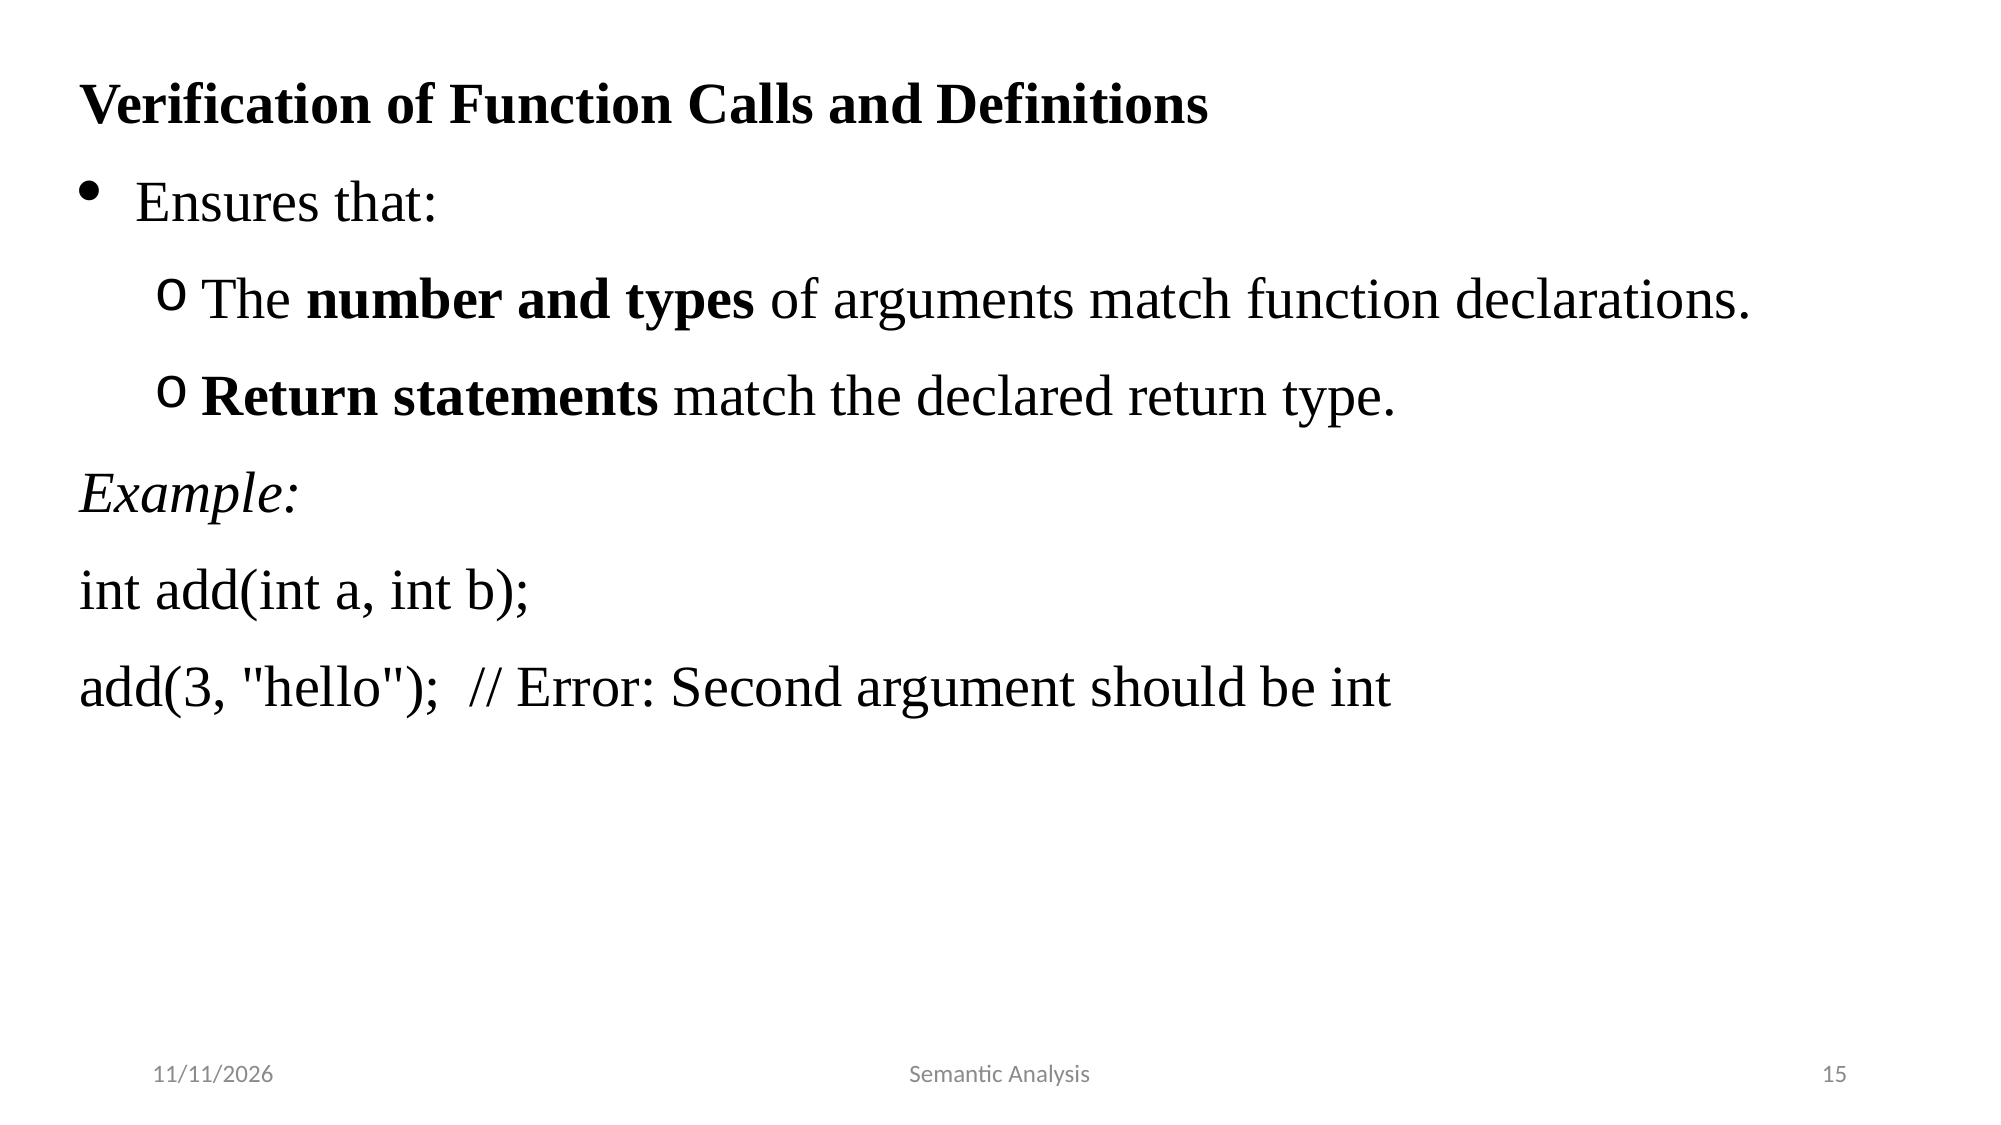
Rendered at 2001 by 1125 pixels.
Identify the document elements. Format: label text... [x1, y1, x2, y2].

slide_number 15 [1412, 1042, 1863, 1103]
footer Semantic Analysis [662, 1042, 1338, 1103]
text_box Verification of Function Calls and Definitions Ensures that: The number and types of arguments match function declarations. Return statements match the declared return type. Example: int add(int a, int b); add(3, "hello"); // Error: Second argument should be int [64, 47, 1786, 726]
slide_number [137, 1042, 588, 1103]
